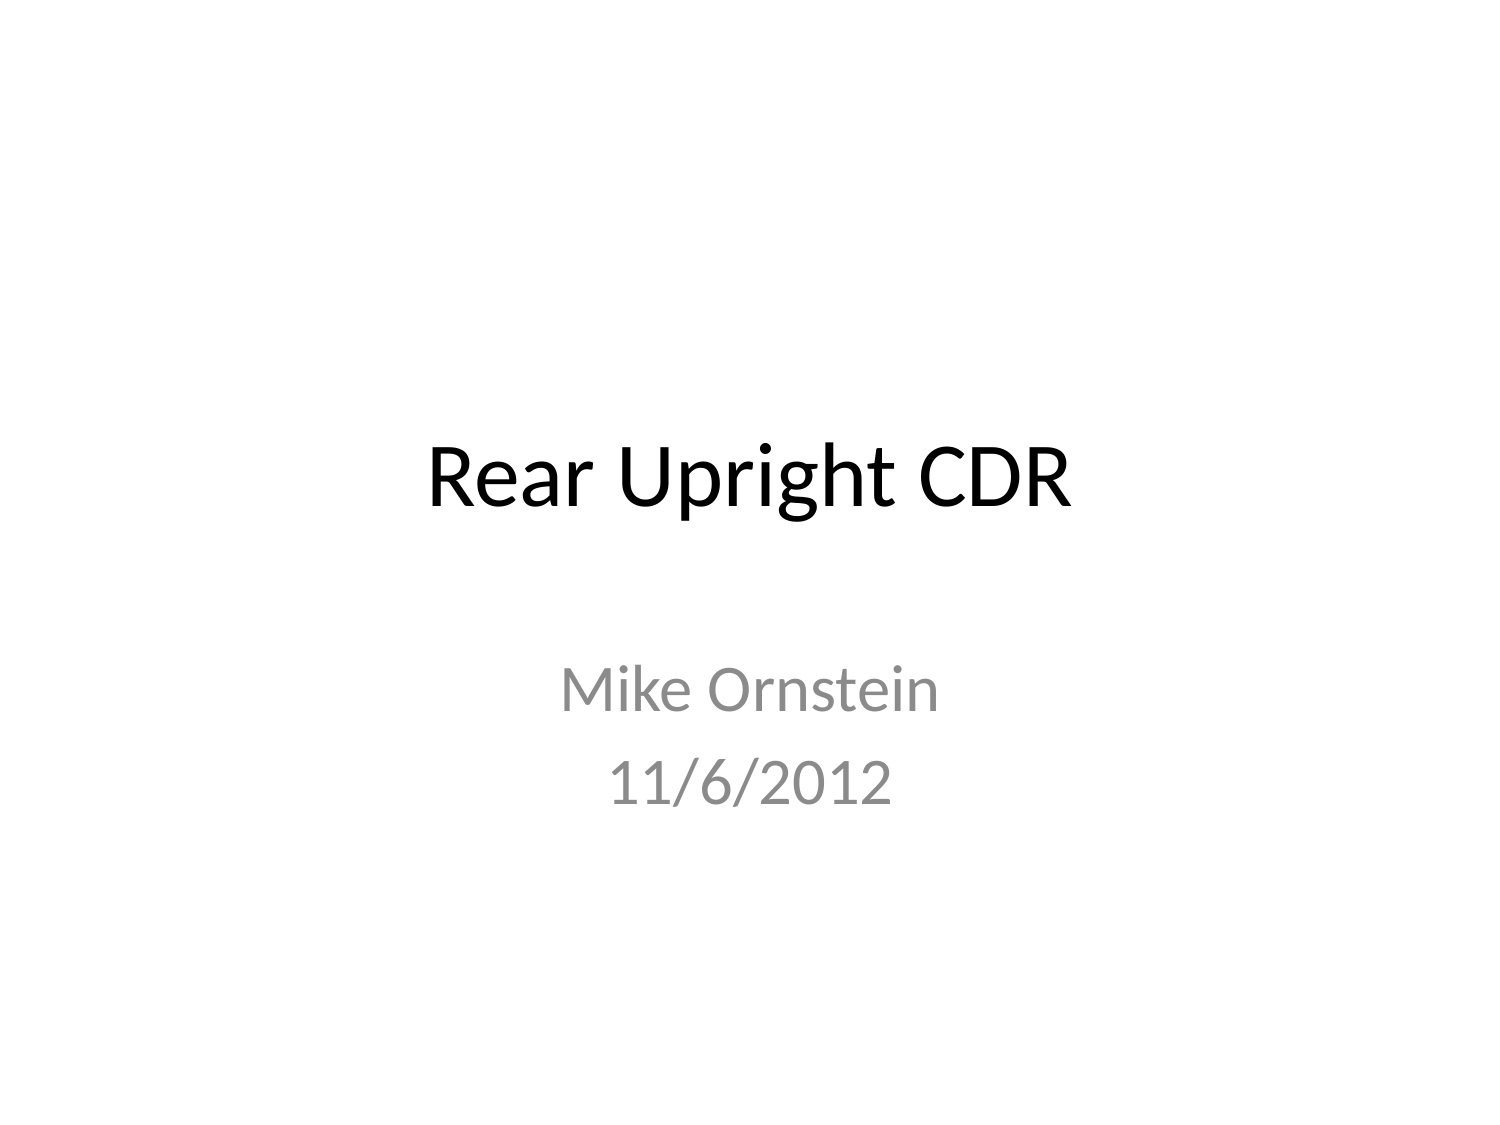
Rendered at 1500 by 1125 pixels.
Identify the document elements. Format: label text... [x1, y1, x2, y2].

title Rear Upright CDR [112, 349, 1388, 591]
subtitle Mike Ornstein 11/6/2012 [225, 637, 1275, 925]
